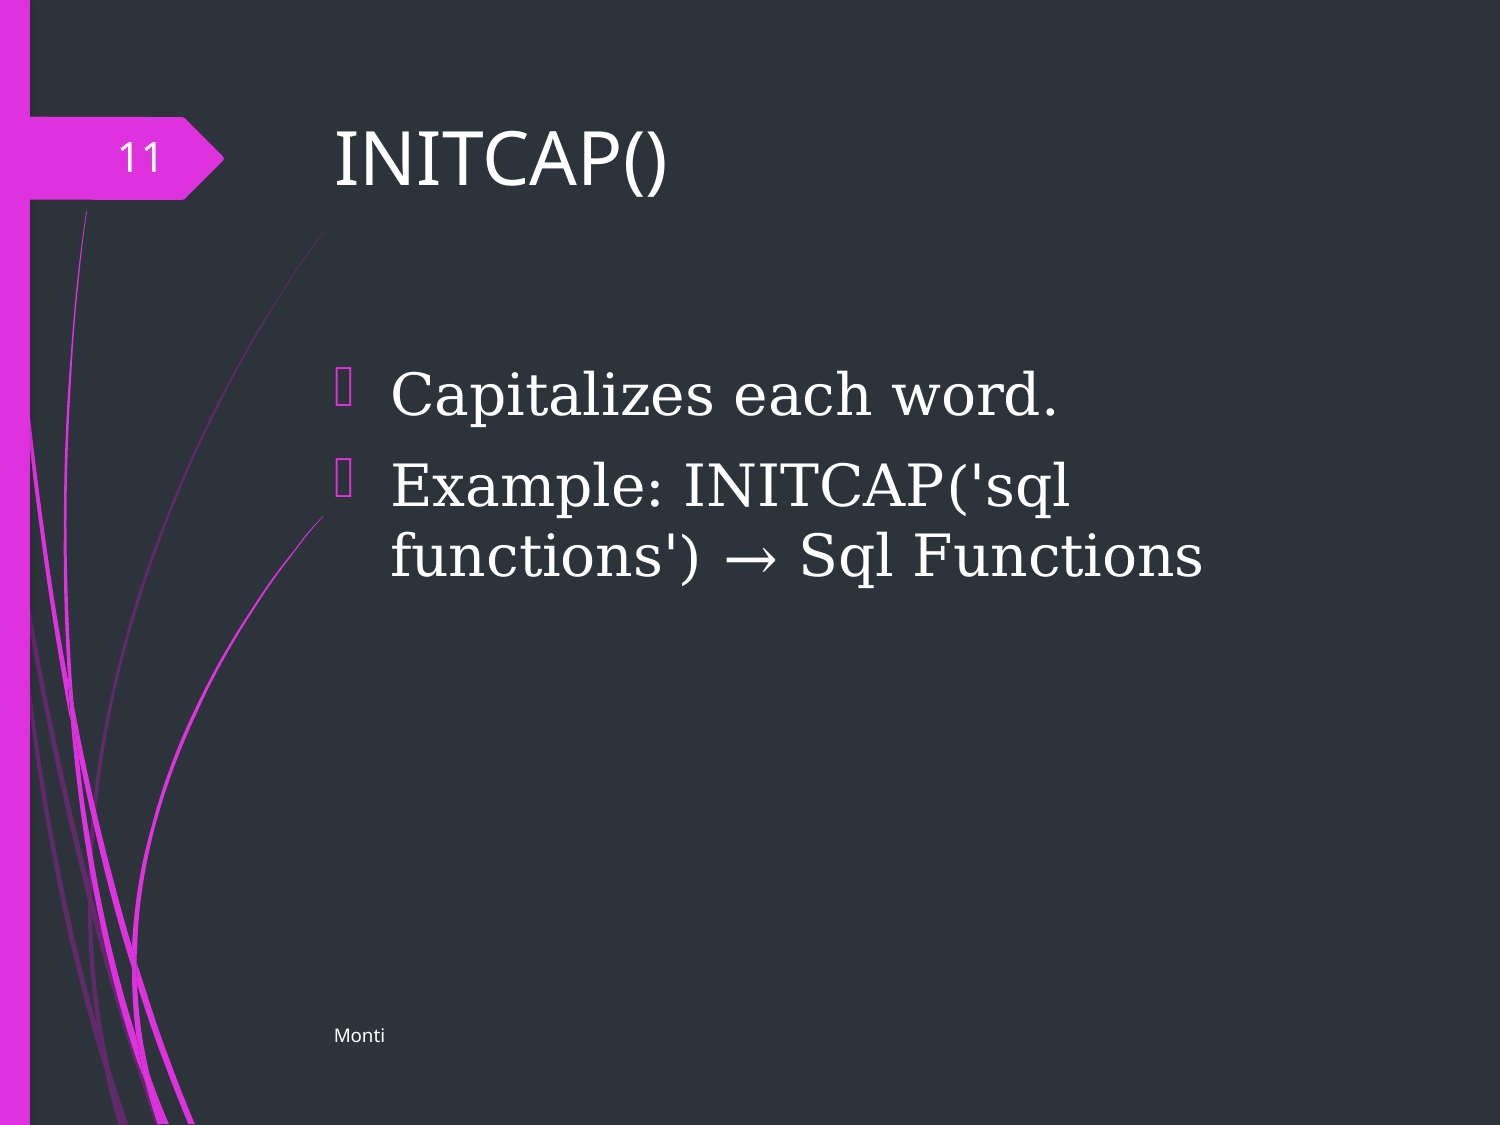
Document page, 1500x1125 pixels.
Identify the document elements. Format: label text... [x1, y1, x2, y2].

list Capitalizes each word. Example: INITCAP('sql functions') → Sql Functions [318, 350, 1400, 652]
title INITCAP() [319, 102, 1400, 313]
slide_number 11 [83, 129, 180, 190]
footer Monti [318, 1006, 1257, 1067]
